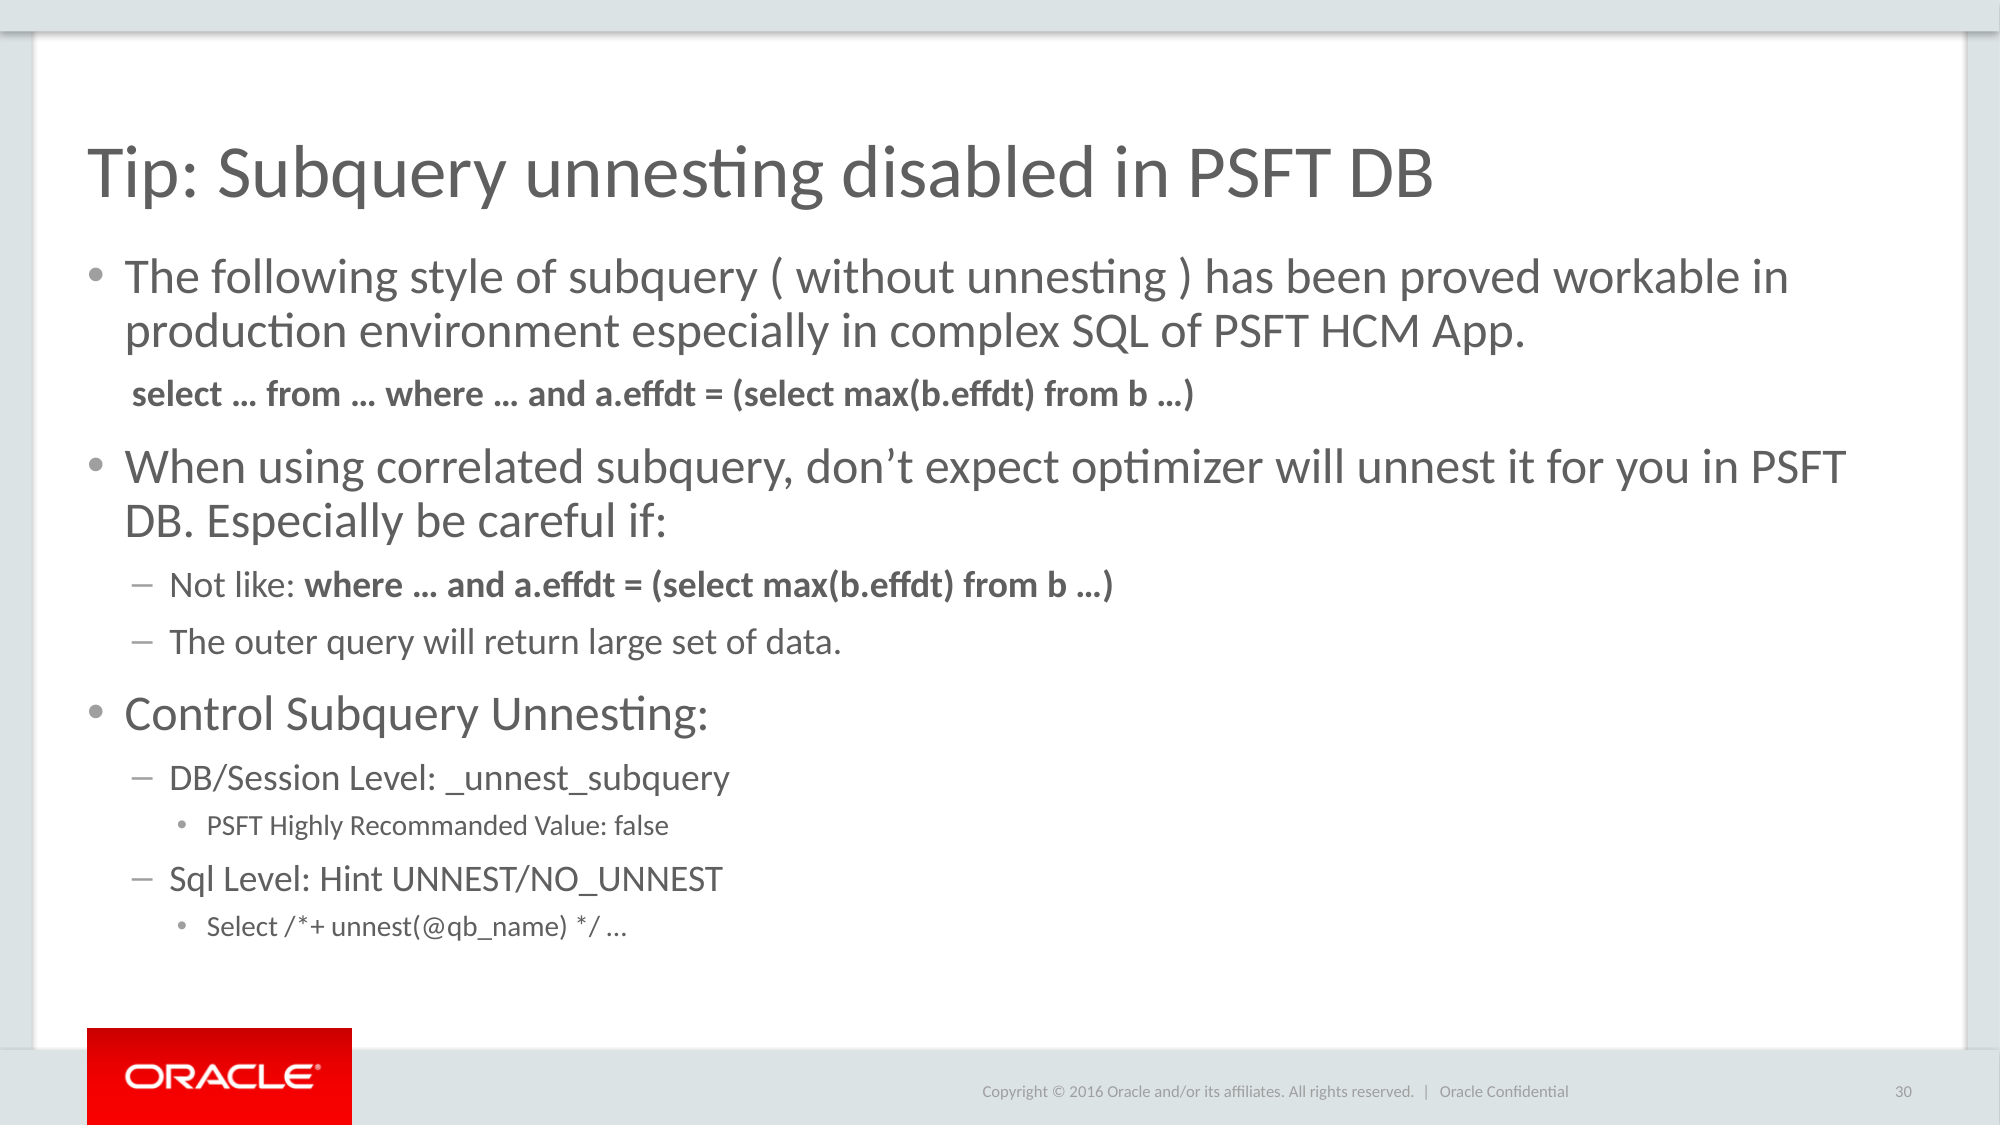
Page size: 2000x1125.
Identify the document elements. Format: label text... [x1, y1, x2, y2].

title Tip: Subquery unnesting disabled in PSFT DB [86, 66, 1913, 213]
slide_number 30 [1849, 1075, 1913, 1106]
list The following style of subquery ( without unnesting ) has been proved workable in production environment especially in complex SQL of PSFT HCM App. select … from … where … and a.effdt = (select max(b.effdt) from b …) When using correlated subquery, don’t expect optimizer will unnest it for you in PSFT DB. Especially be careful if: Not like: where … and a.effdt = (select max(b.effdt) from b …) The outer query will return large set of data. Control Subquery Unnesting: DB/Session Level: _unnest_subquery PSFT Highly Recommanded Value: false Sql Level: Hint UNNEST/NO_UNNEST Select /*+ unnest(@qb_name) */ … [86, 249, 1913, 976]
picture [87, 1028, 352, 1125]
footer Oracle Confidential [1439, 1075, 1849, 1106]
